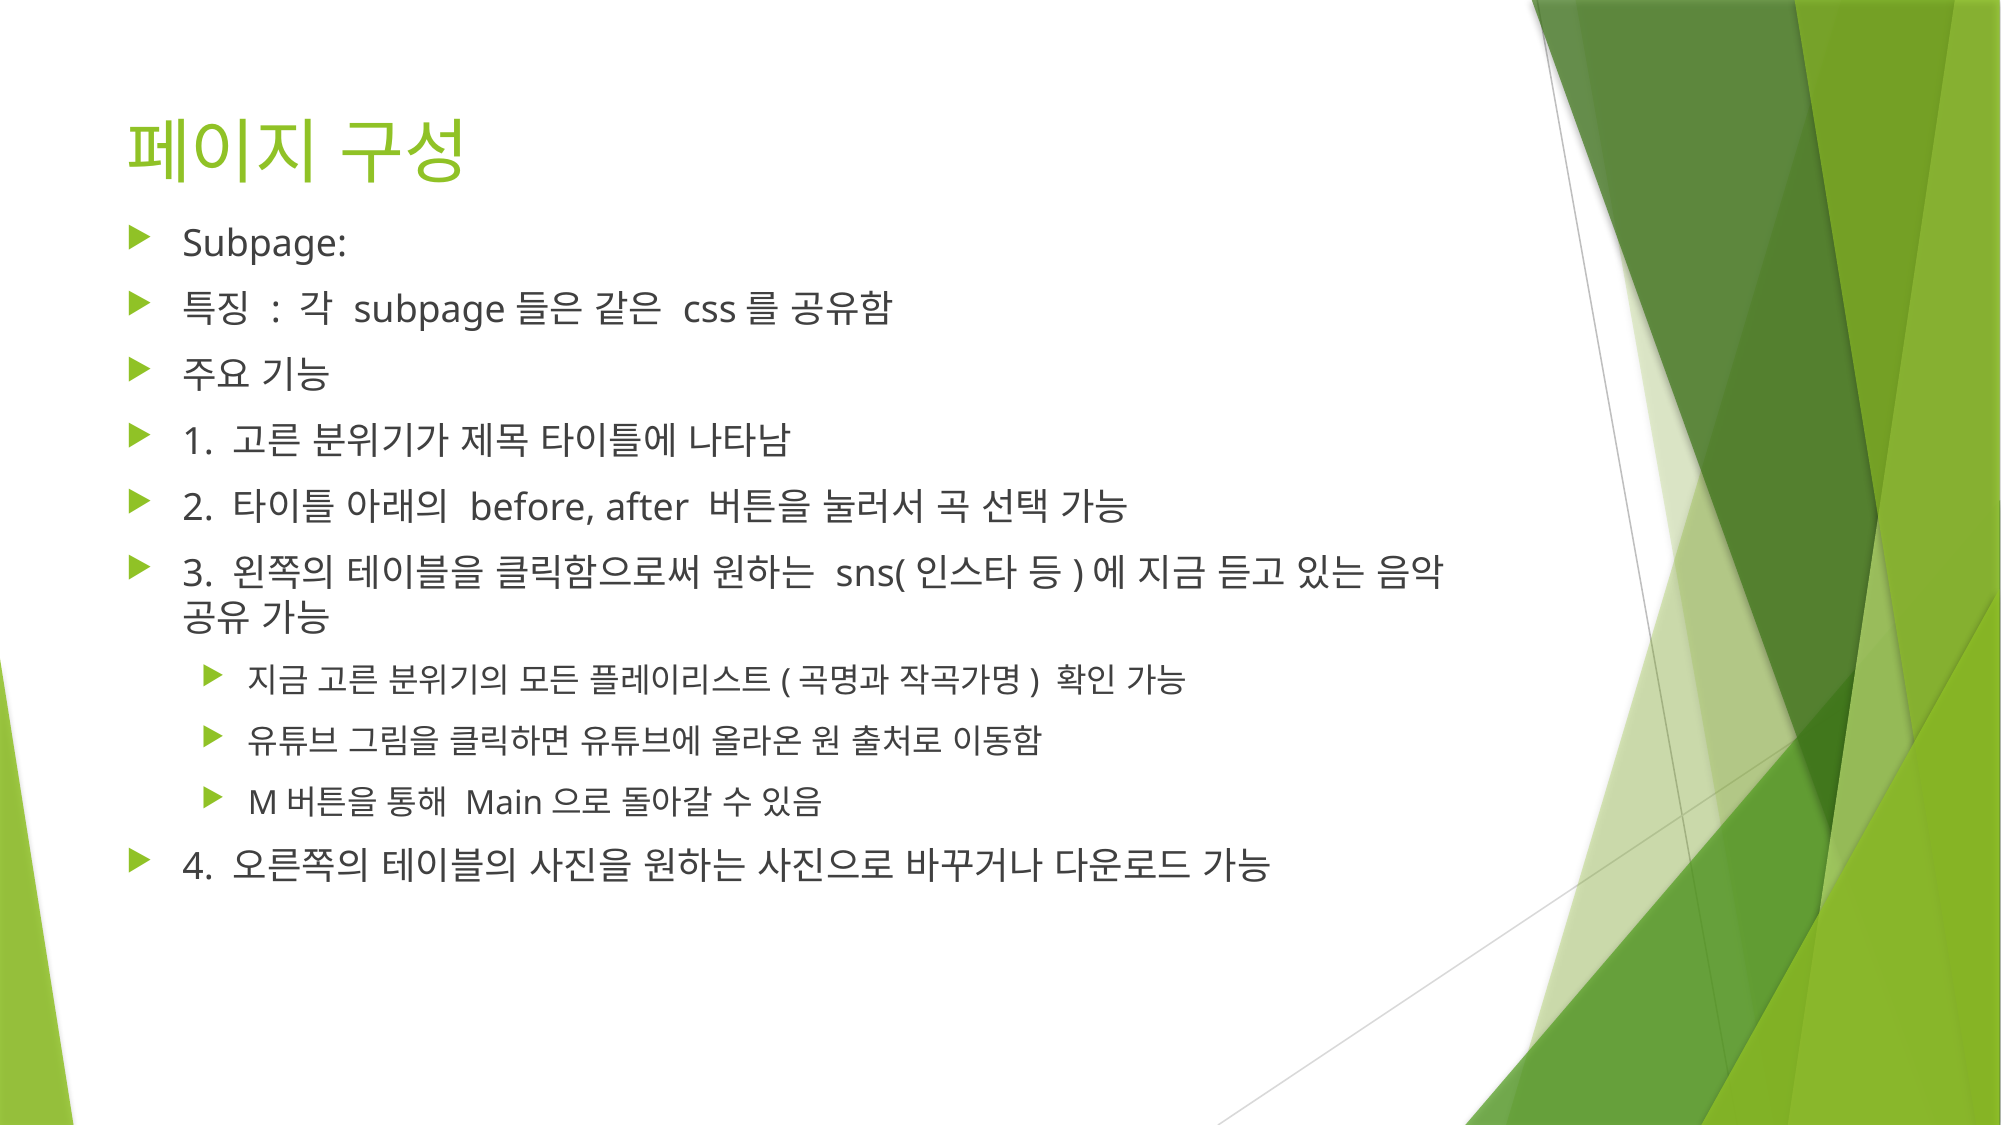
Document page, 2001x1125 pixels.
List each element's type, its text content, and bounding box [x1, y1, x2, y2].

title 페이지 구성 [111, 99, 1522, 200]
list Subpage: 특징 : 각 subpage들은 같은 css를 공유함 주요 기능 1. 고른 분위기가 제목 타이틀에 나타남 2. 타이틀 아래의 before, after 버튼을 눌러서 곡 선택 가능 3. 왼쪽의 테이블을 클릭함으로써 원하는 sns(인스타 등)에 지금 듣고 있는 음악 공유 가능 지금 고른 분위기의 모든 플레이리스트(곡명과 작곡가명) 확인 가능 유튜브 그림을 클릭하면 유튜브에 올라온 원 출처로 이동함 M버튼을 통해 Main으로 돌아갈 수 있음 4. 오른쪽의 테이블의 사진을 원하는 사진으로 바꾸거나 다운로드 가능 [111, 211, 1522, 992]
